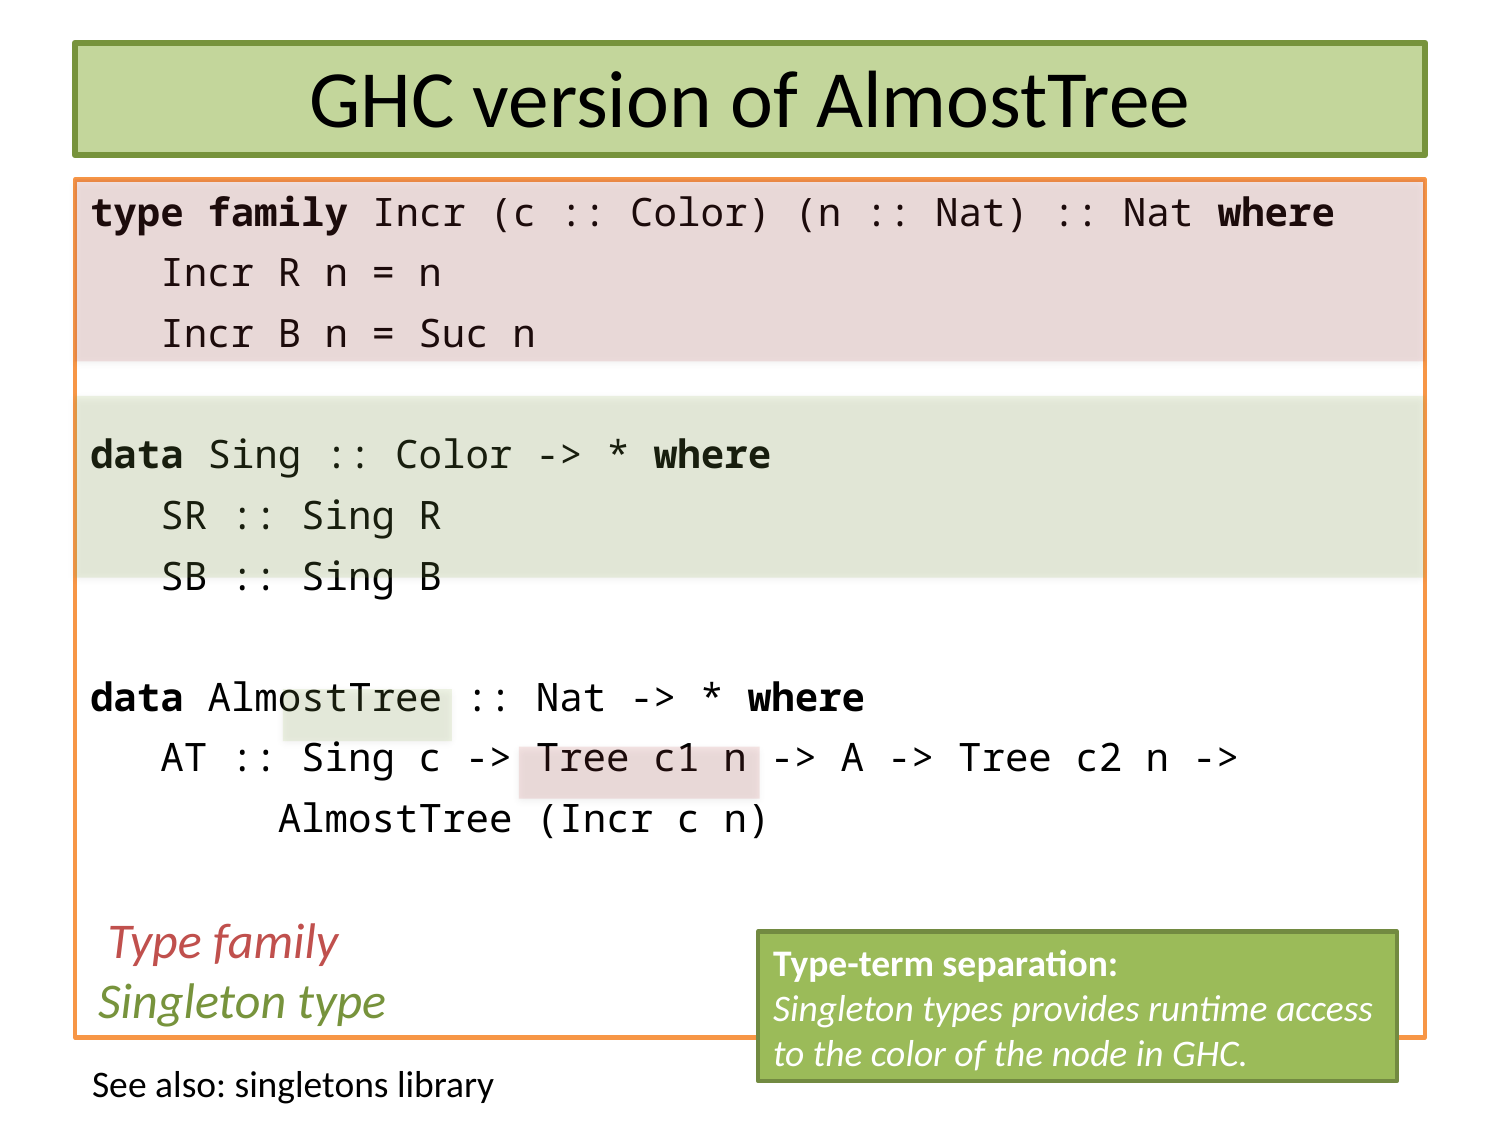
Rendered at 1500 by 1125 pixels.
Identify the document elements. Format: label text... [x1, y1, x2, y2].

text_box See also: singletons library [77, 1052, 510, 1113]
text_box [74, 179, 1426, 395]
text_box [74, 395, 1426, 742]
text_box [74, 748, 1426, 799]
list type family Incr (c :: Color) (n :: Nat) :: Nat where Incr R n = n Incr B n = Suc n data Sing :: Color -> * where SR :: Sing R SB :: Sing B data AlmostTree :: Nat -> * where AT :: Sing c -> Tree c1 n -> A -> Tree c2 n -> AlmostTree (Incr c n) [73, 805, 1427, 1040]
title GHC version of AlmostTree [72, 40, 1428, 158]
text_box Type family Singleton type [83, 901, 755, 1036]
text_box Type-term separation: Singleton types provides runtime access to the color of the node in GHC. [756, 929, 1399, 1083]
